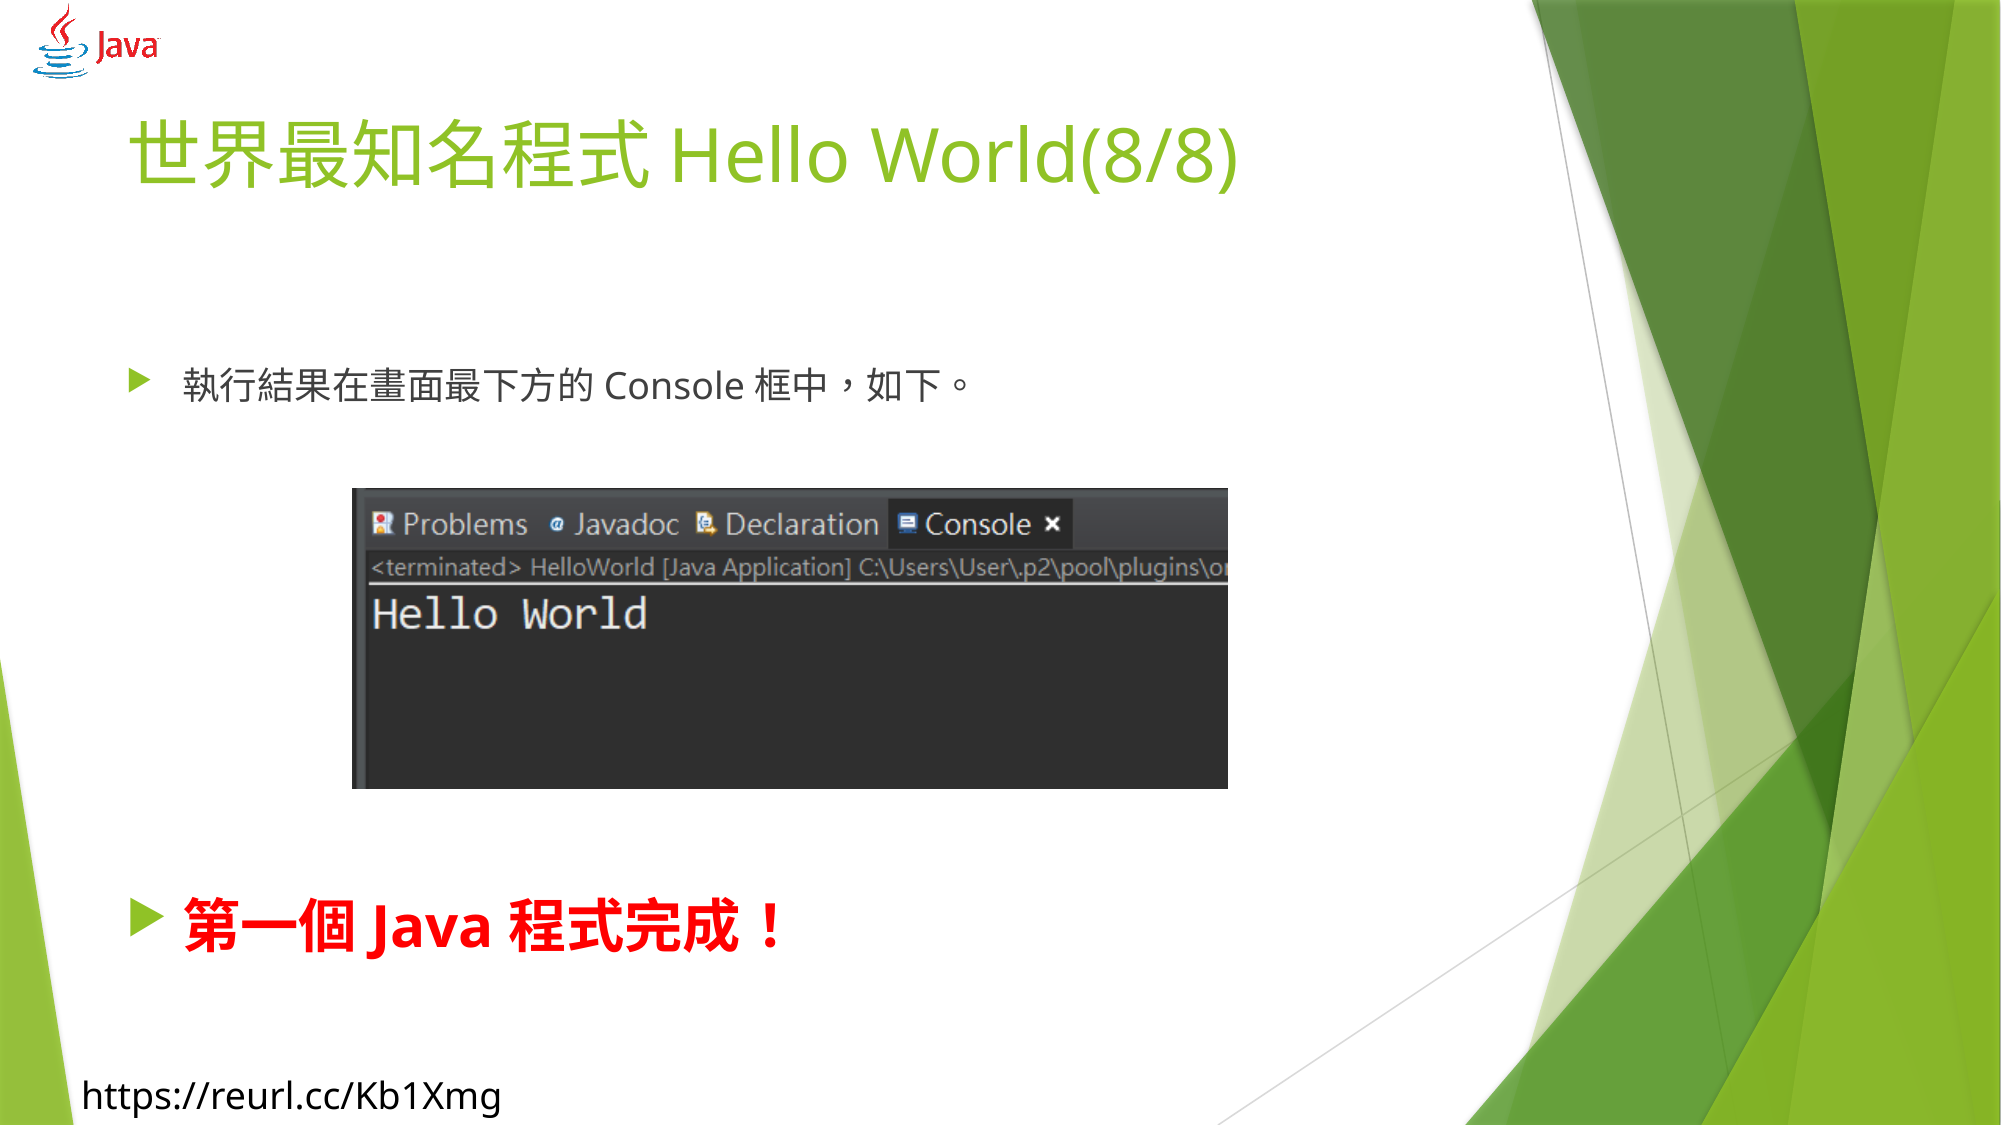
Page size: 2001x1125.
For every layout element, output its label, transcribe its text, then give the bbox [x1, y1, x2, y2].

list 執行結果在畫面最下方的Console框中，如下。 第一個Java程式完成！ [111, 354, 1522, 992]
title 世界最知名程式Hello World(8/8) [111, 99, 1522, 317]
picture [27, 1, 165, 79]
picture [351, 487, 1228, 789]
